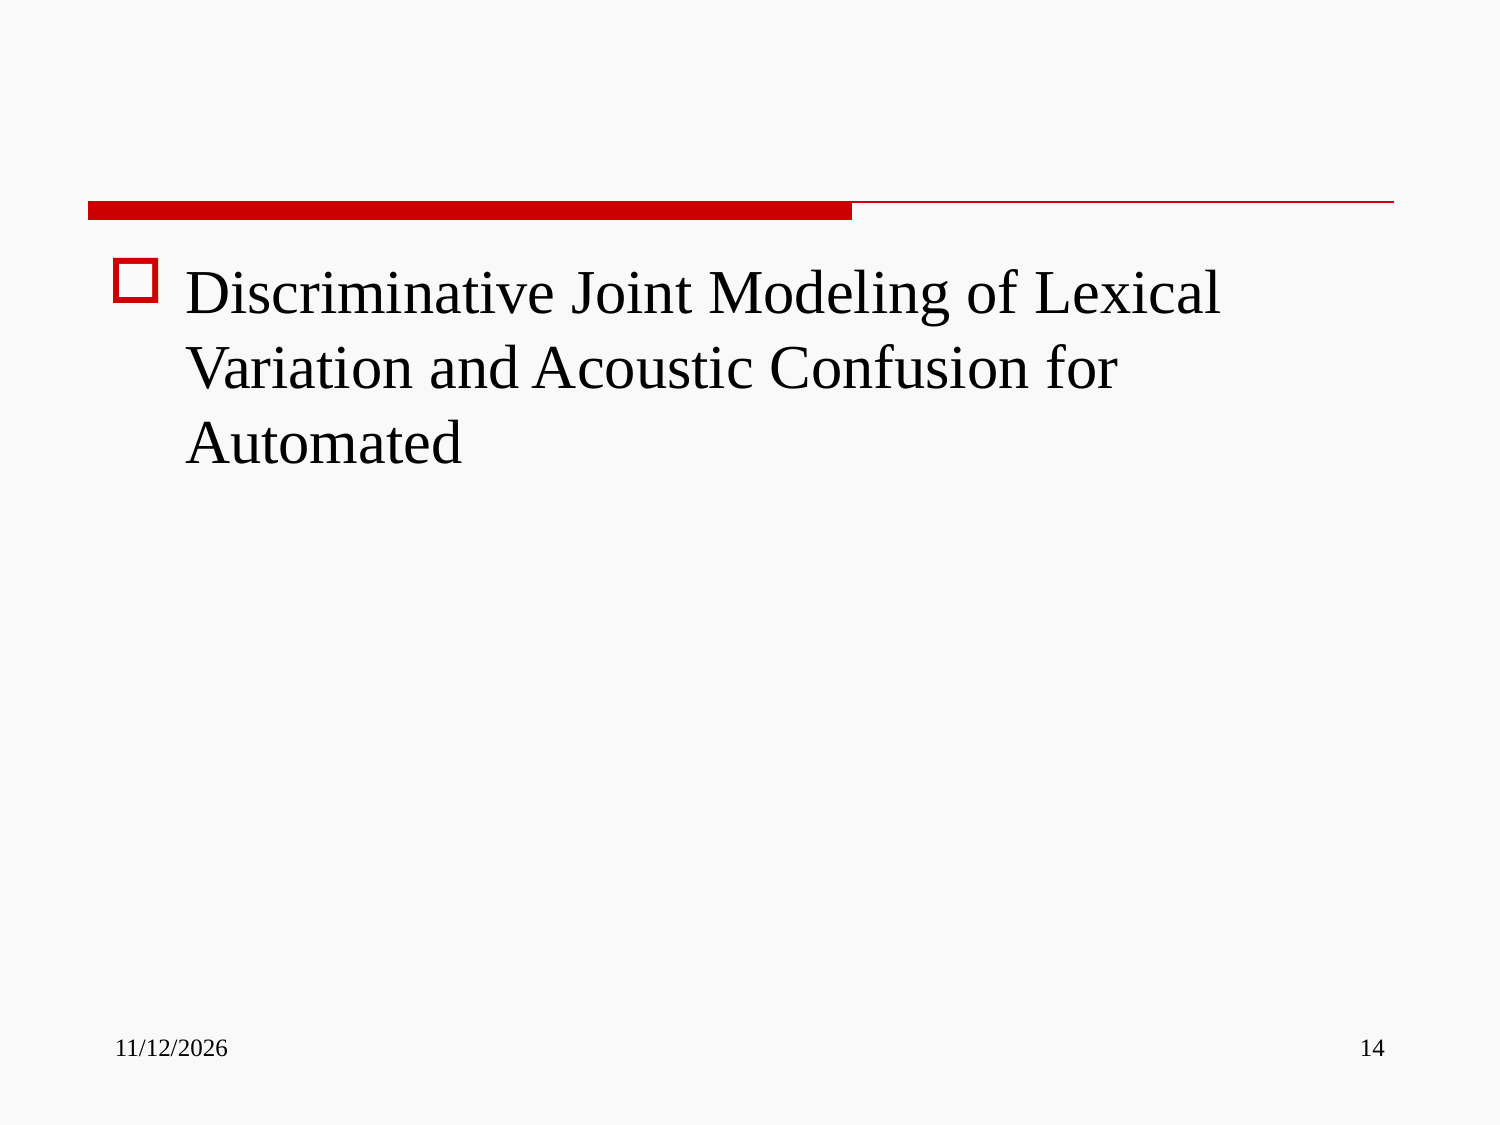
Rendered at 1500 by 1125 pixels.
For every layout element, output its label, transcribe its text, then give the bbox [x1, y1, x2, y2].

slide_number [99, 1024, 426, 1103]
list Discriminative Joint Modeling of Lexical Variation and Acoustic Confusion for Automated [92, 243, 1406, 1012]
slide_number 14 [1074, 1024, 1401, 1103]
